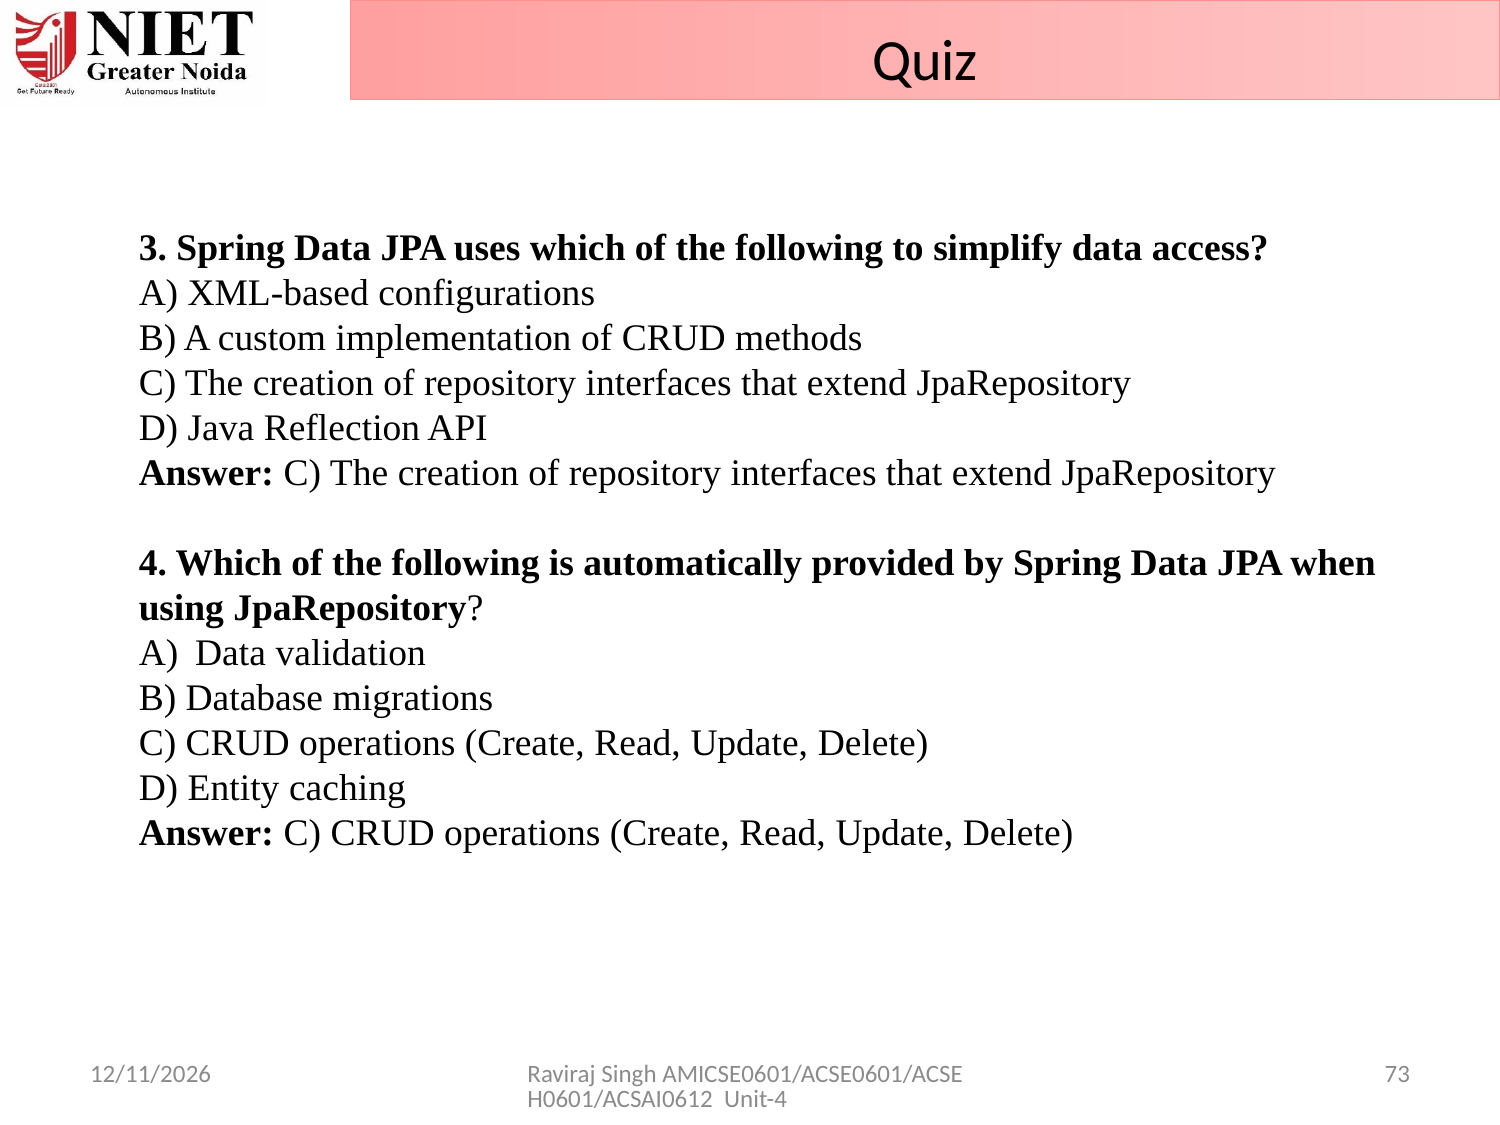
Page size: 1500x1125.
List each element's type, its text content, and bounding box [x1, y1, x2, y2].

footer Raviraj Singh AMICSE0601/ACSE0601/ACSEH0601/ACSAI0612 Unit-4 [512, 1042, 988, 1103]
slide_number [75, 1042, 425, 1103]
slide_number 73 [1074, 1042, 1425, 1103]
list 3. Spring Data JPA uses which of the following to simplify data access? A) XML-based configurations B) A custom implementation of CRUD methods C) The creation of repository interfaces that extend JpaRepository D) Java Reflection API Answer: C) The creation of repository interfaces that extend JpaRepository 4. Which of the following is automatically provided by Spring Data JPA when using JpaRepository? Data validation B) Database migrations C) CRUD operations (Create, Read, Update, Delete) D) Entity caching Answer: C) CRUD operations (Create, Read, Update, Delete) [123, 211, 1424, 865]
title Quiz [350, 0, 1500, 100]
picture [0, 0, 269, 106]
